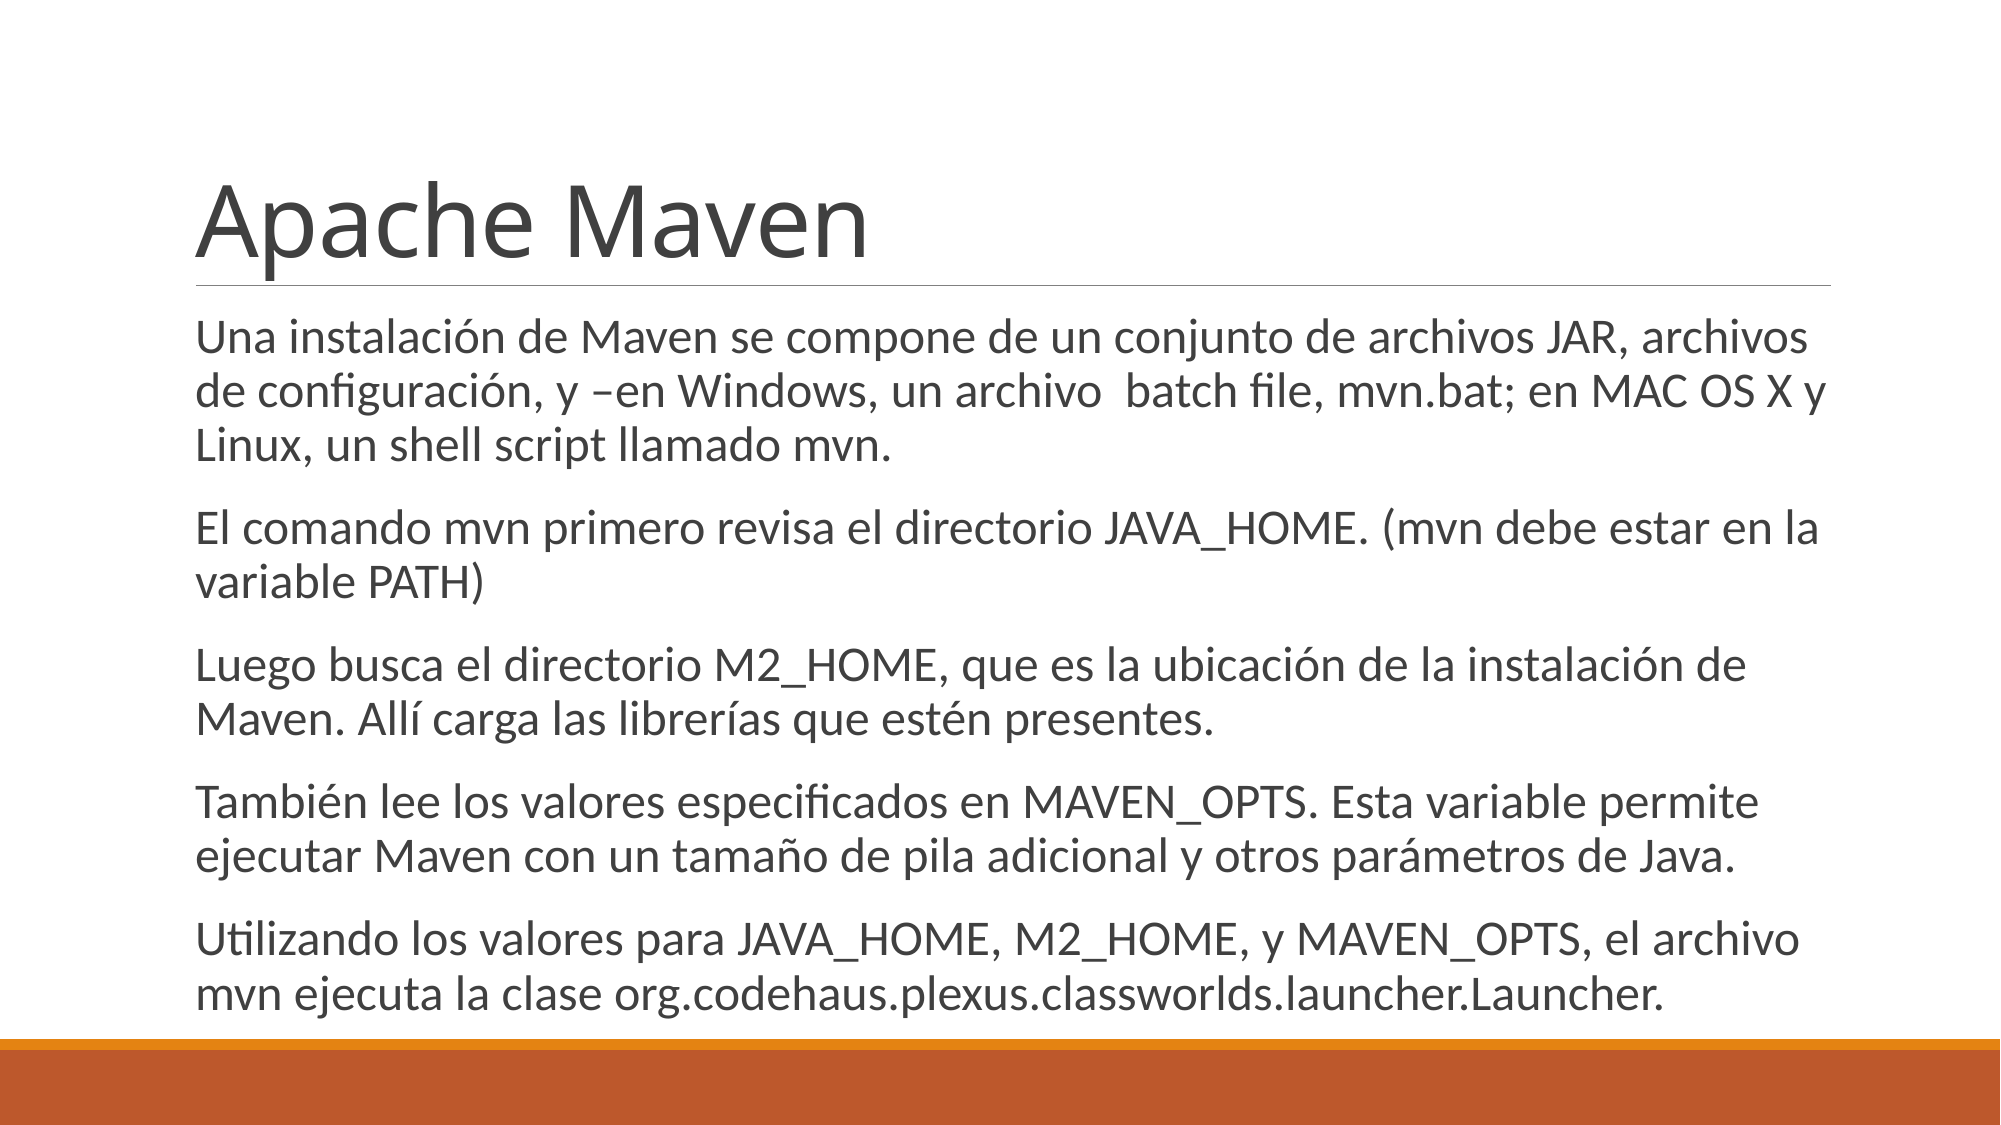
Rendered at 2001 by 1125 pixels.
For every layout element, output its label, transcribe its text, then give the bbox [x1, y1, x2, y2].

title Apache Maven [180, 47, 1830, 285]
list Una instalación de Maven se compone de un conjunto de archivos JAR, archivos de configuración, y –en Windows, un archivo batch file, mvn.bat; en MAC OS X y Linux, un shell script llamado mvn. El comando mvn primero revisa el directorio JAVA_HOME. (mvn debe estar en la variable PATH) Luego busca el directorio M2_HOME, que es la ubicación de la instalación de Maven. Allí carga las librerías que estén presentes. También lee los valores especificados en MAVEN_OPTS. Esta variable permite ejecutar Maven con un tamaño de pila adicional y otros parámetros de Java. Utilizando los valores para JAVA_HOME, M2_HOME, y MAVEN_OPTS, el archivo mvn ejecuta la clase org.codehaus.plexus.classworlds.launcher.Launcher. [180, 302, 1830, 963]
